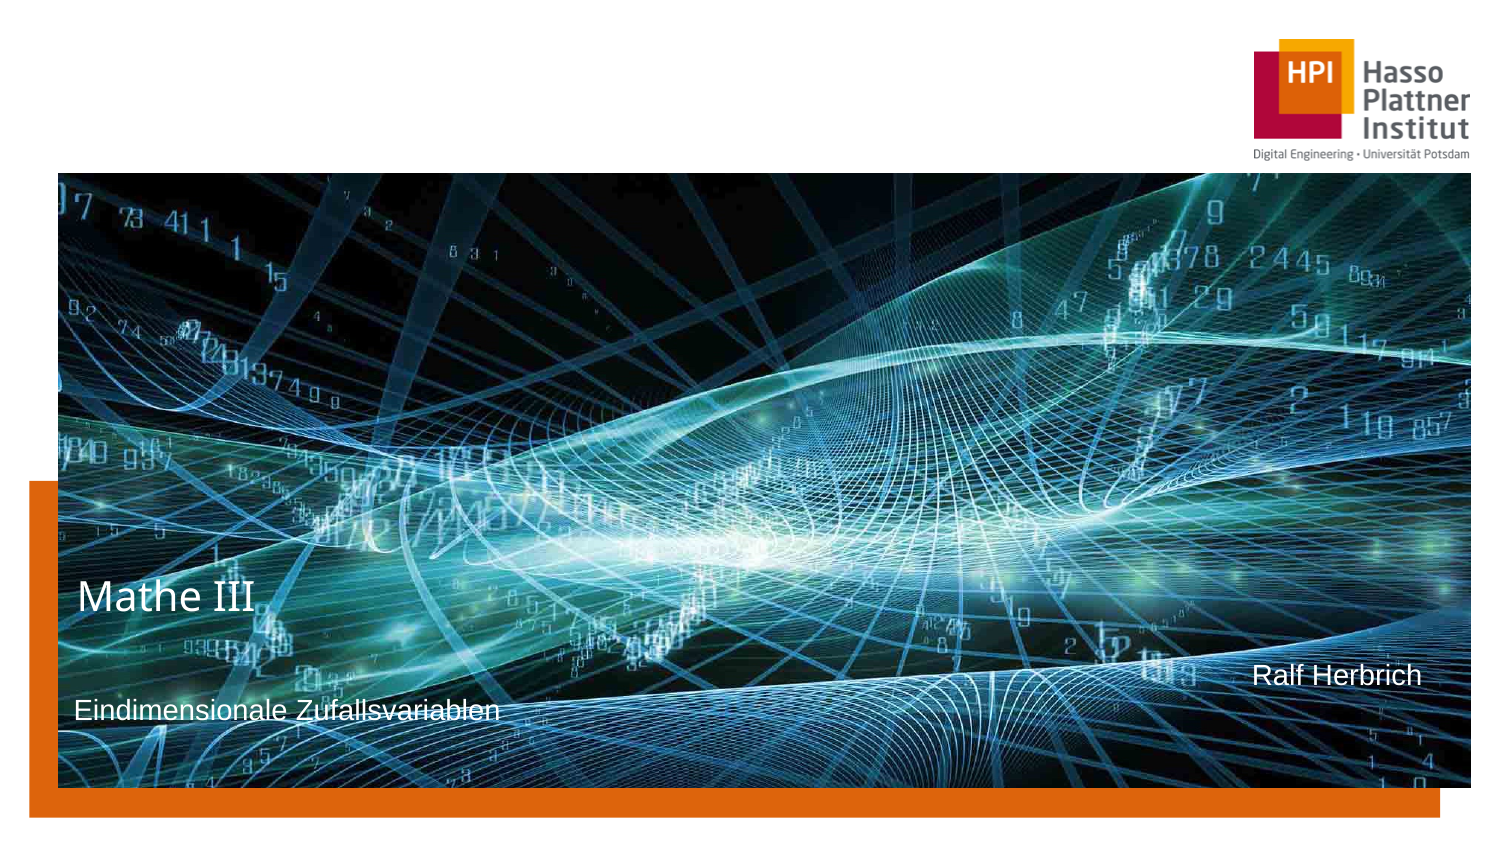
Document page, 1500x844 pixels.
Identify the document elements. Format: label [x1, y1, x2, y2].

picture [58, 173, 1471, 789]
picture [1254, 39, 1470, 161]
